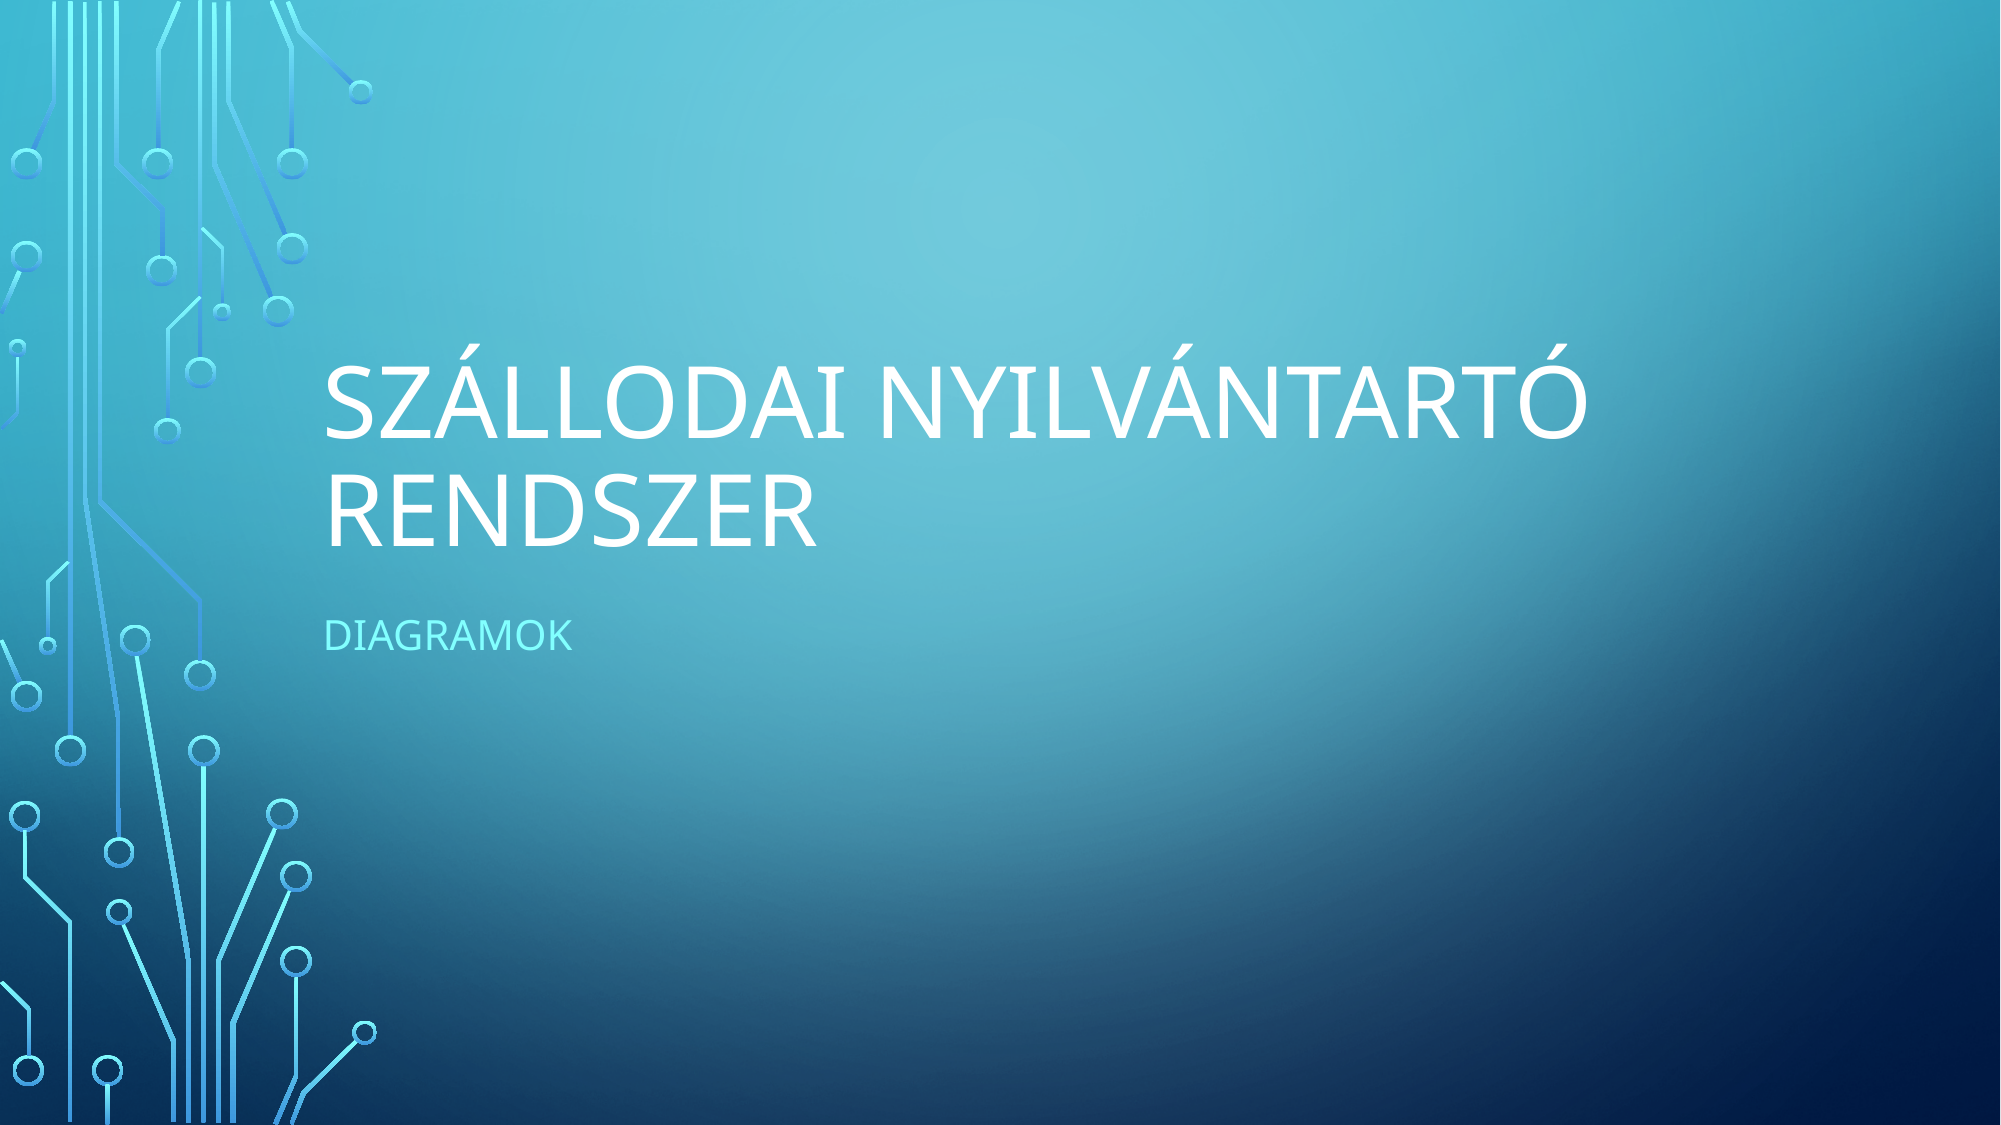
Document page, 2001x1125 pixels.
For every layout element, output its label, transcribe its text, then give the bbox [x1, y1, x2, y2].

title Szállodai nyilvántartó rendszer [307, 184, 1750, 576]
subtitle diagramok [307, 590, 1750, 863]
